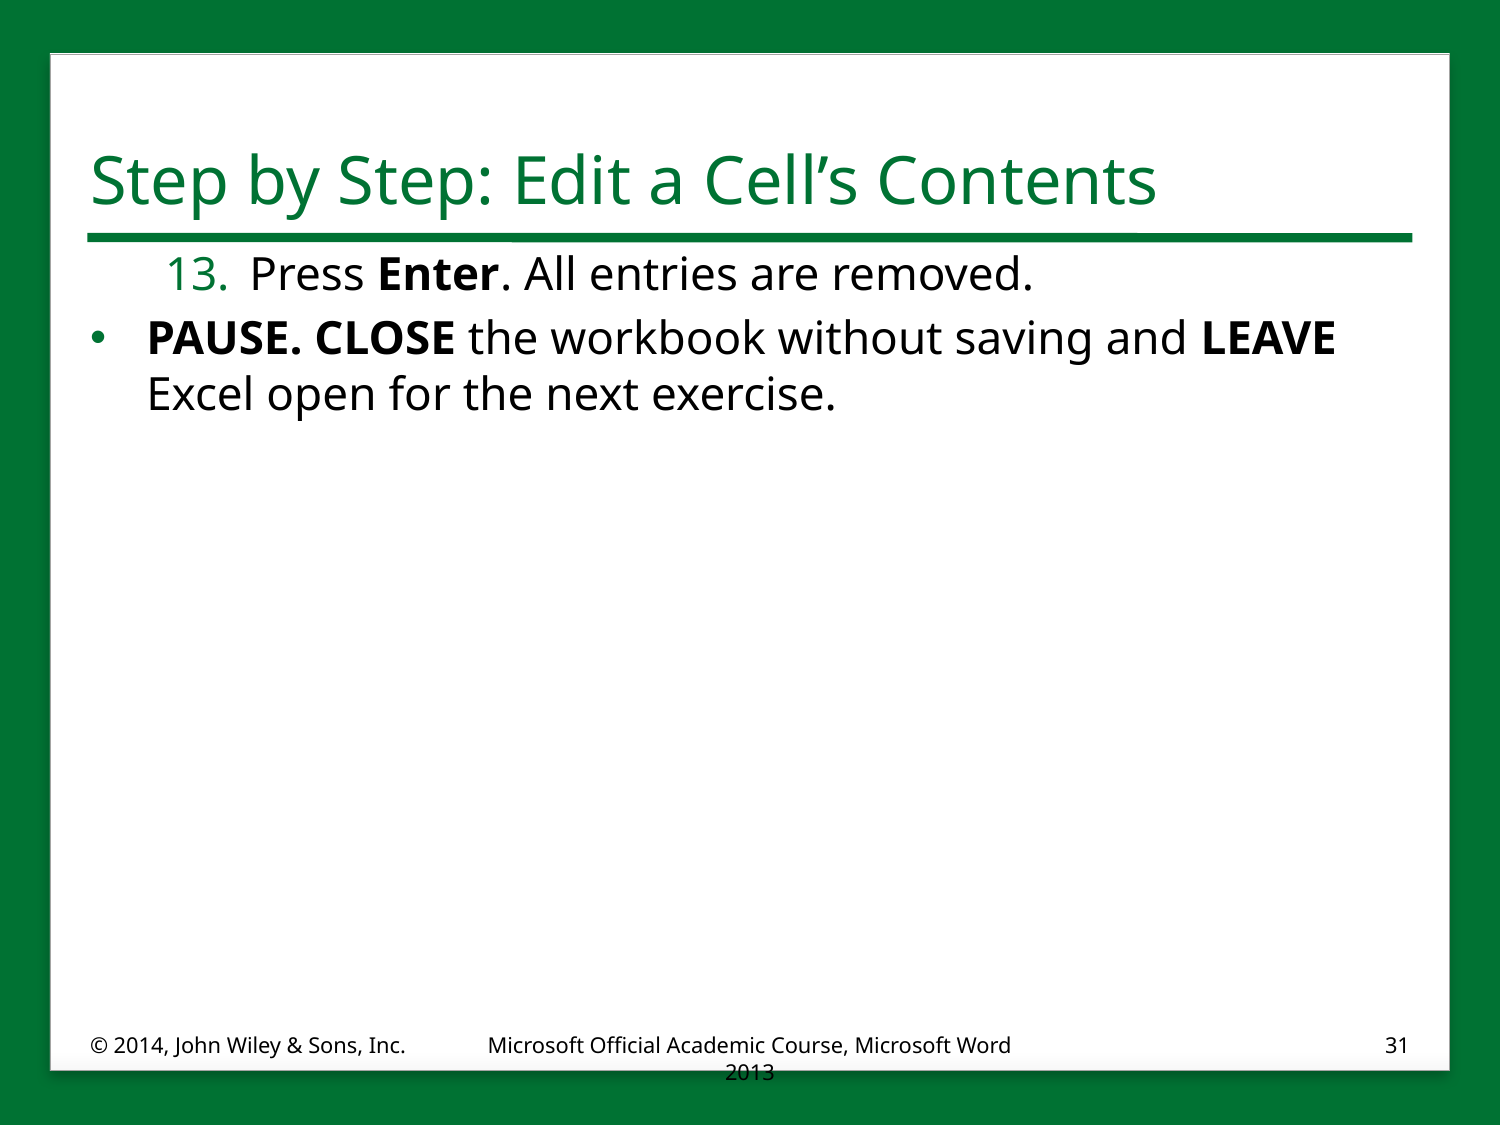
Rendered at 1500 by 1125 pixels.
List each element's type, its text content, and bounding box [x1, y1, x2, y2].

title Step by Step: Edit a Cell’s Contents [74, 74, 1426, 226]
list Press Enter. All entries are removed. PAUSE. CLOSE the workbook without saving and LEAVE Excel open for the next exercise. [75, 237, 1425, 1063]
footer Microsoft Official Academic Course, Microsoft Word 2013 [449, 1024, 1051, 1103]
slide_number © 2014, John Wiley & Sons, Inc. [74, 1024, 426, 1103]
slide_number 31 [1074, 1024, 1426, 1103]
